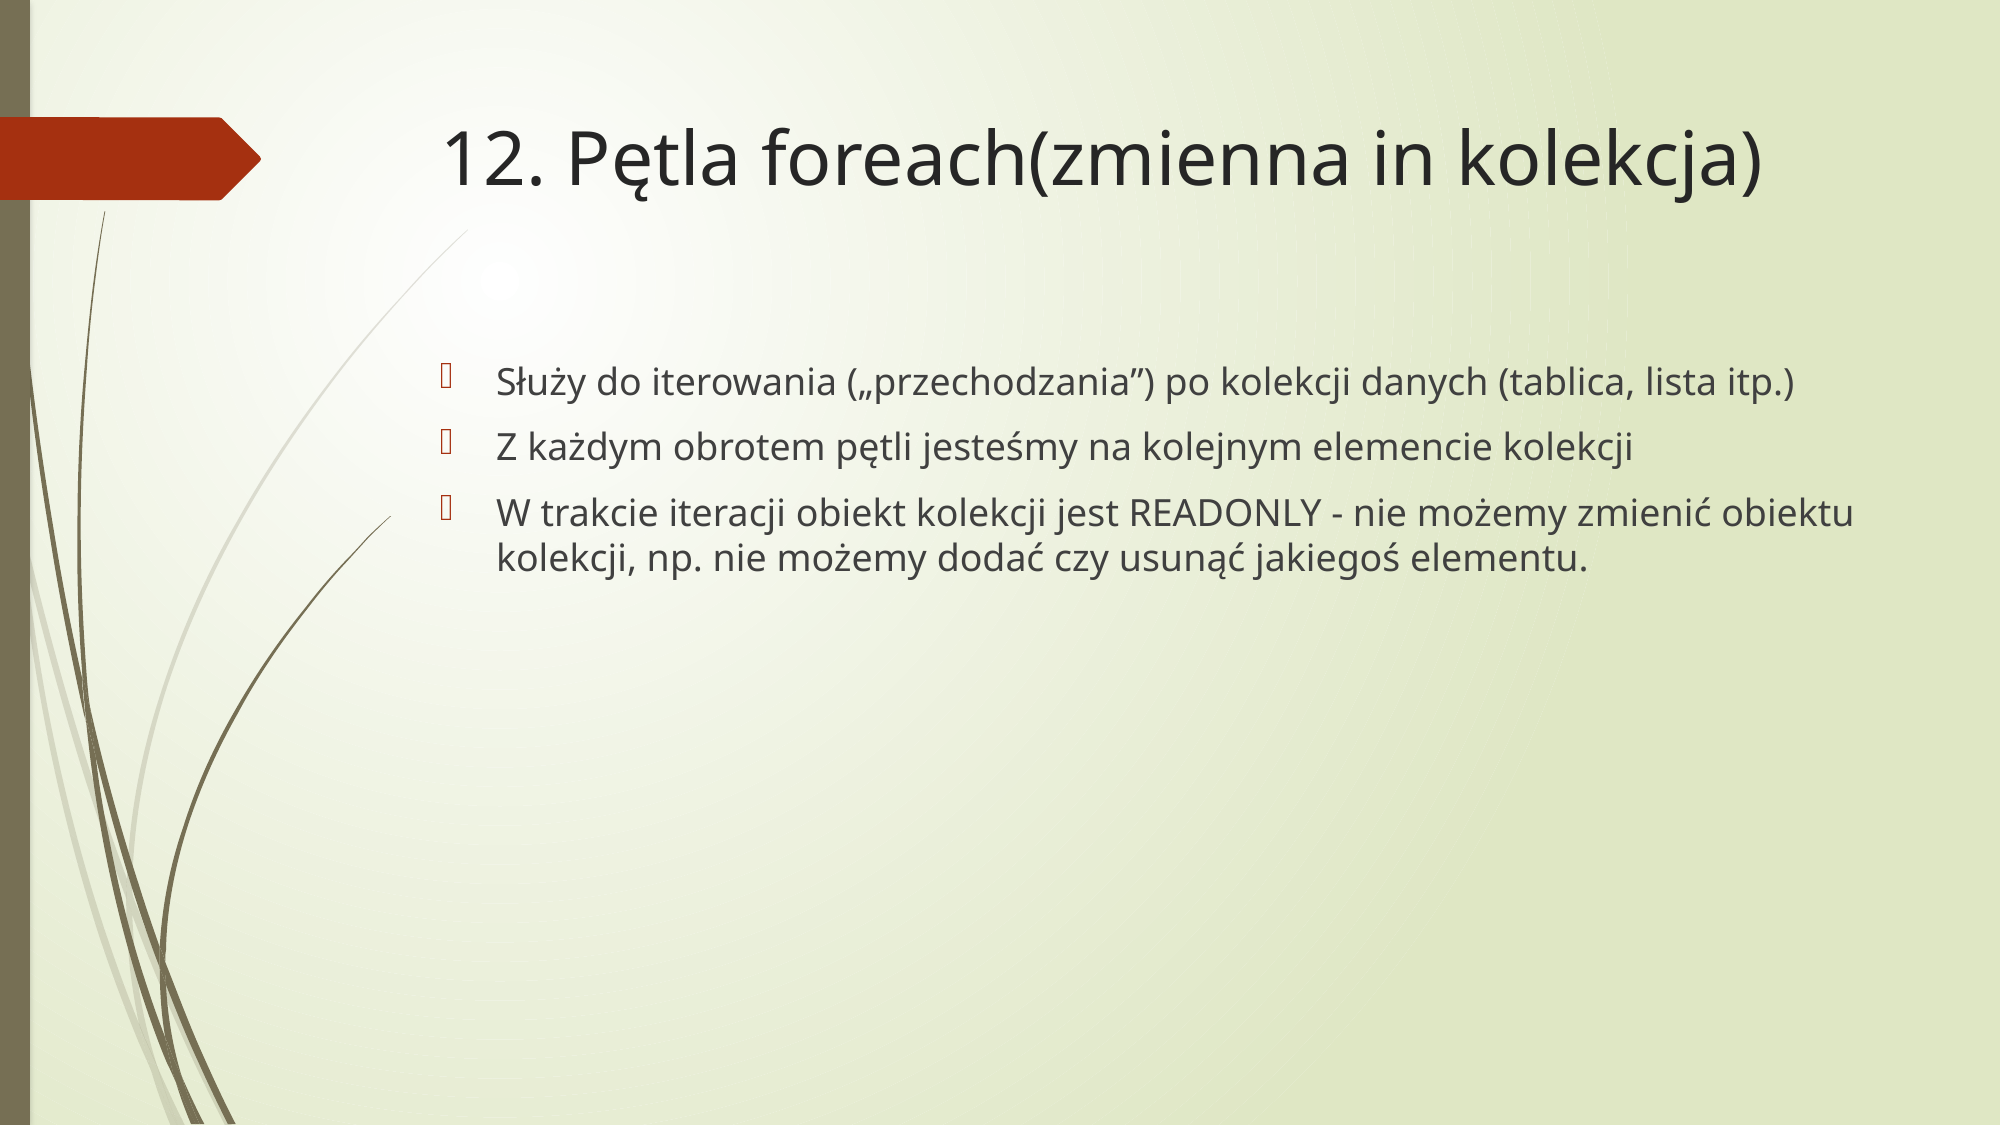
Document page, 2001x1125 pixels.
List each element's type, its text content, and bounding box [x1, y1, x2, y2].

list Służy do iterowania („przechodzania”) po kolekcji danych (tablica, lista itp.) Z każdym obrotem pętli jesteśmy na kolejnym elemencie kolekcji W trakcie iteracji obiekt kolekcji jest READONLY - nie możemy zmienić obiektu kolekcji, np. nie możemy dodać czy usunąć jakiegoś elementu. [424, 350, 1888, 970]
title 12. Pętla foreach(zmienna in kolekcja) [425, 102, 1888, 313]
